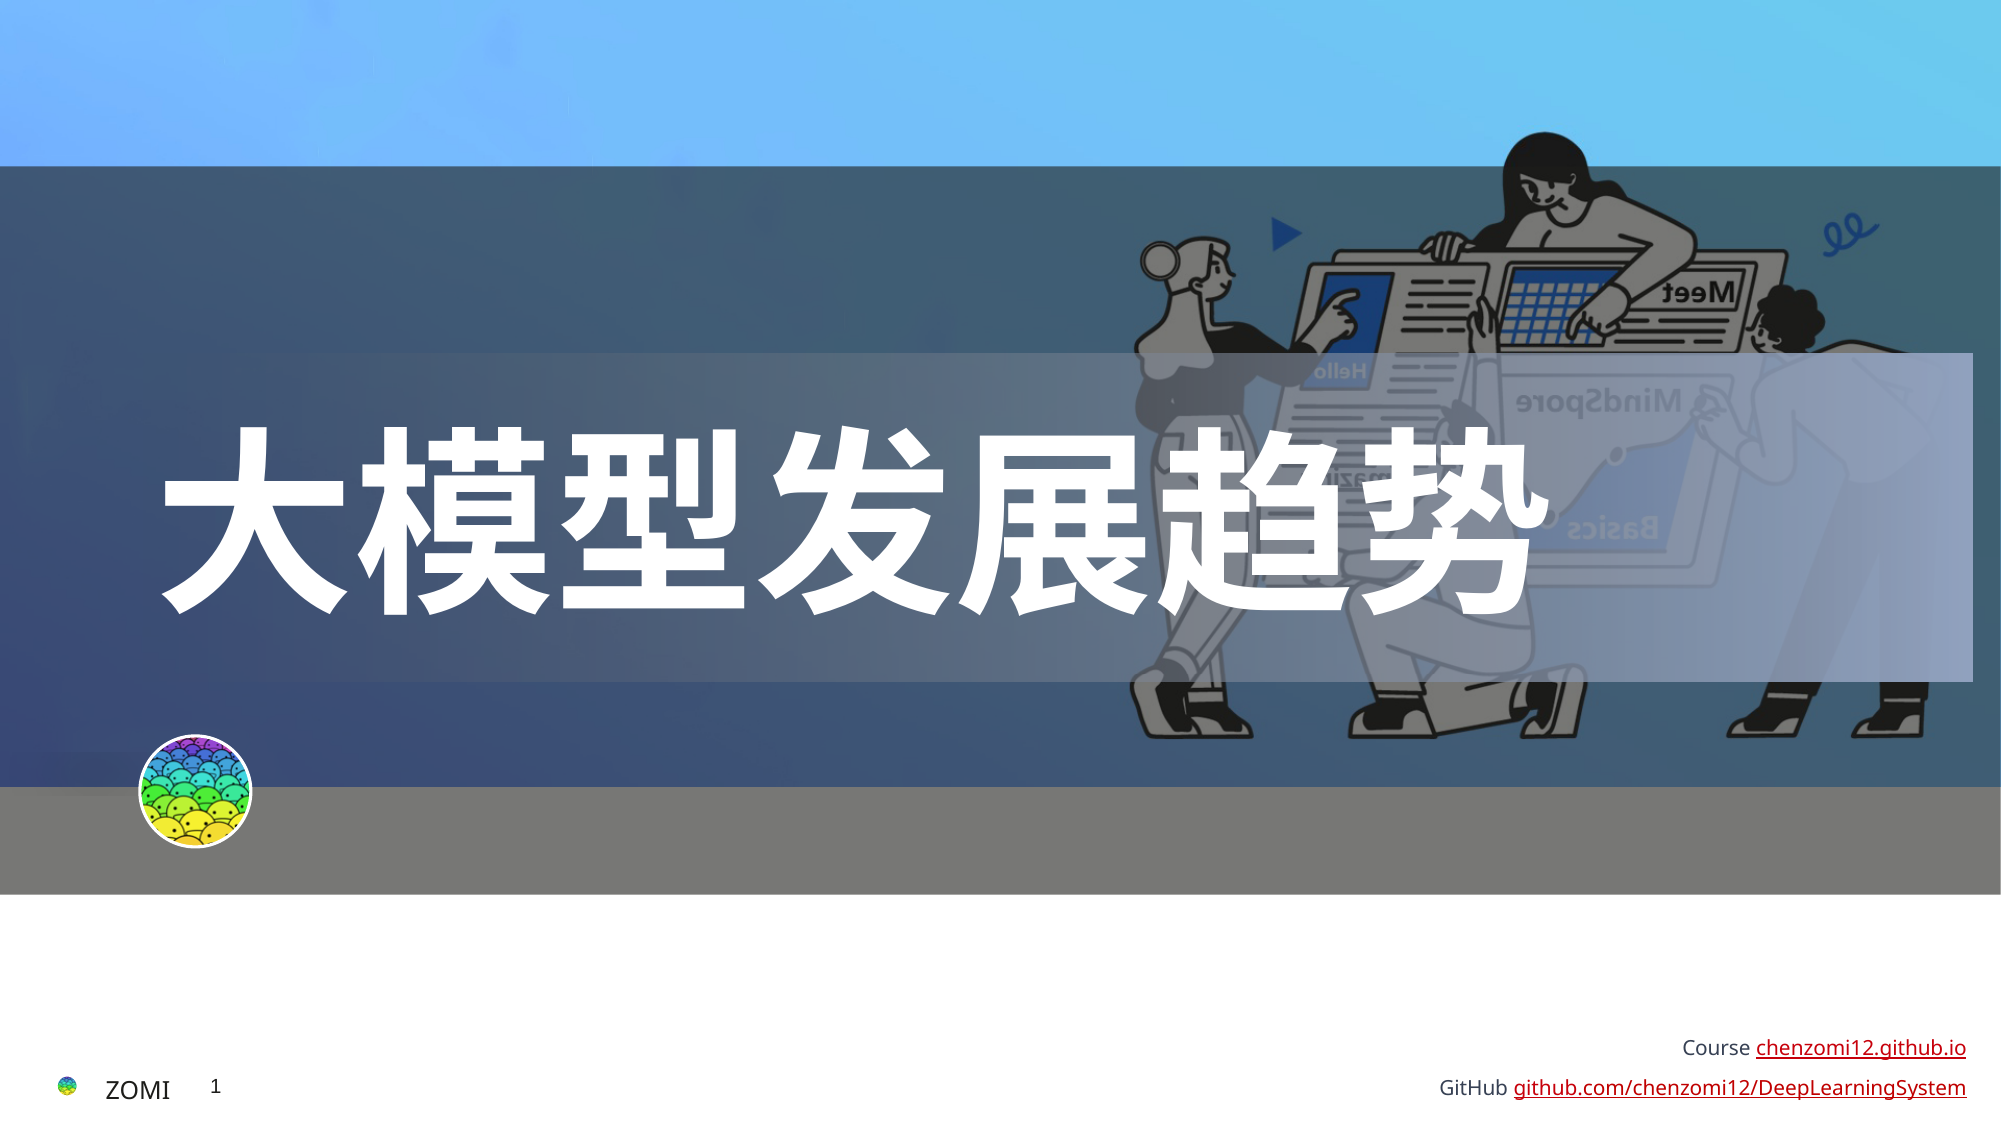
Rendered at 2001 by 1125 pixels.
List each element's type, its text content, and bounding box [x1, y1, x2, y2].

picture [139, 735, 251, 847]
text_box [0, 165, 2001, 896]
picture [0, 0, 2001, 165]
picture [58, 1077, 76, 1095]
text_box 大模型发展趋势 [139, 353, 1973, 682]
